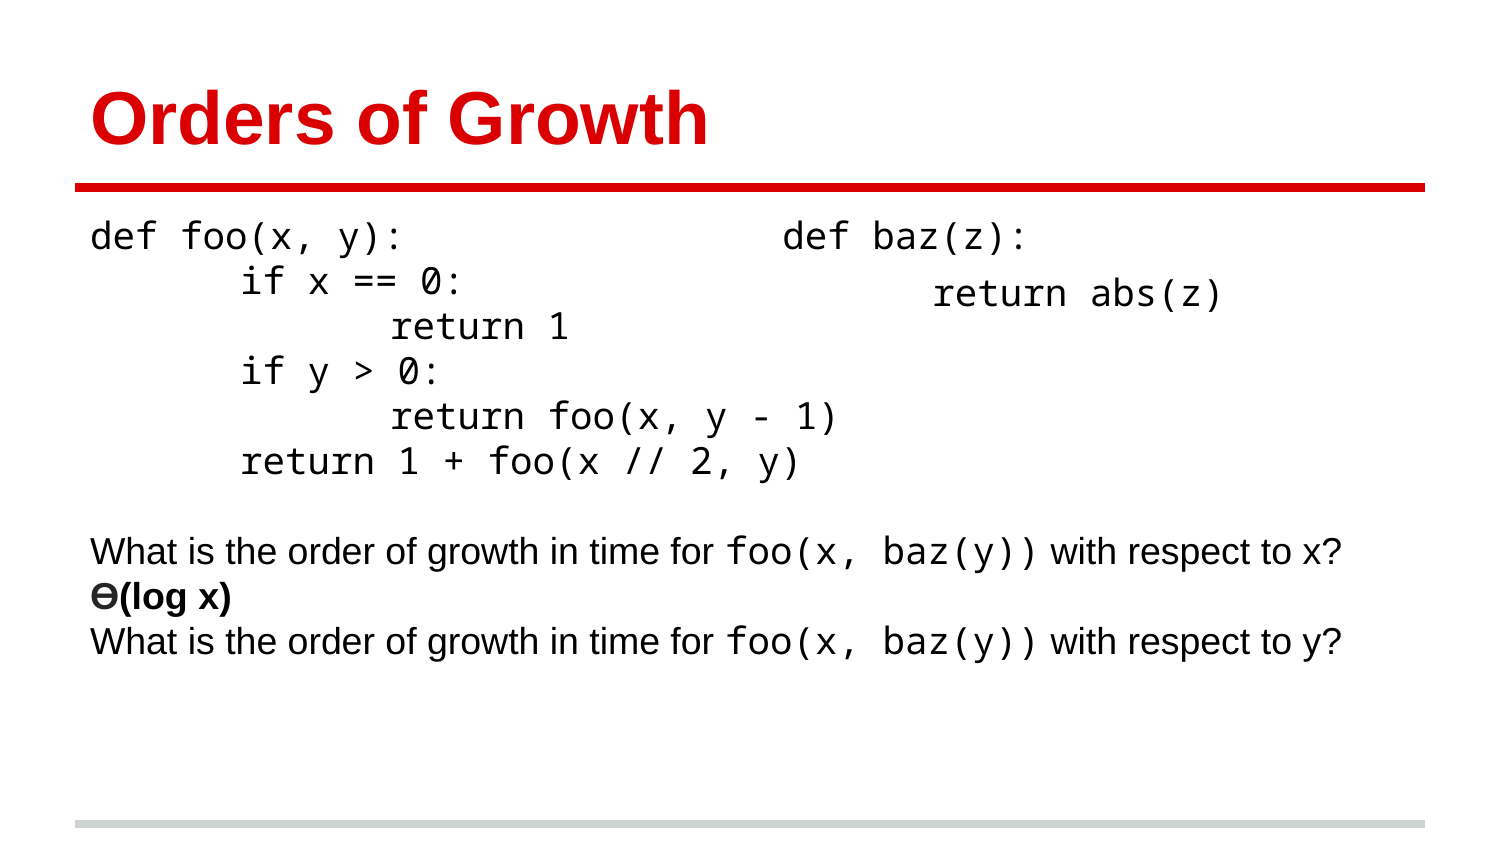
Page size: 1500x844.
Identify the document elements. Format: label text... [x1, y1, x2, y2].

title Orders of Growth [75, 33, 1425, 175]
list def foo(x, y): if x == 0: return 1 if y > 0: return foo(x, y - 1) return 1 + foo(x // 2, y) What is the order of growth in time for foo(x, baz(y)) with respect to x? Ө(log x) What is the order of growth in time for foo(x, baz(y)) with respect to y? [75, 196, 1425, 808]
text_box def baz(z): return abs(z) [767, 196, 1416, 429]
